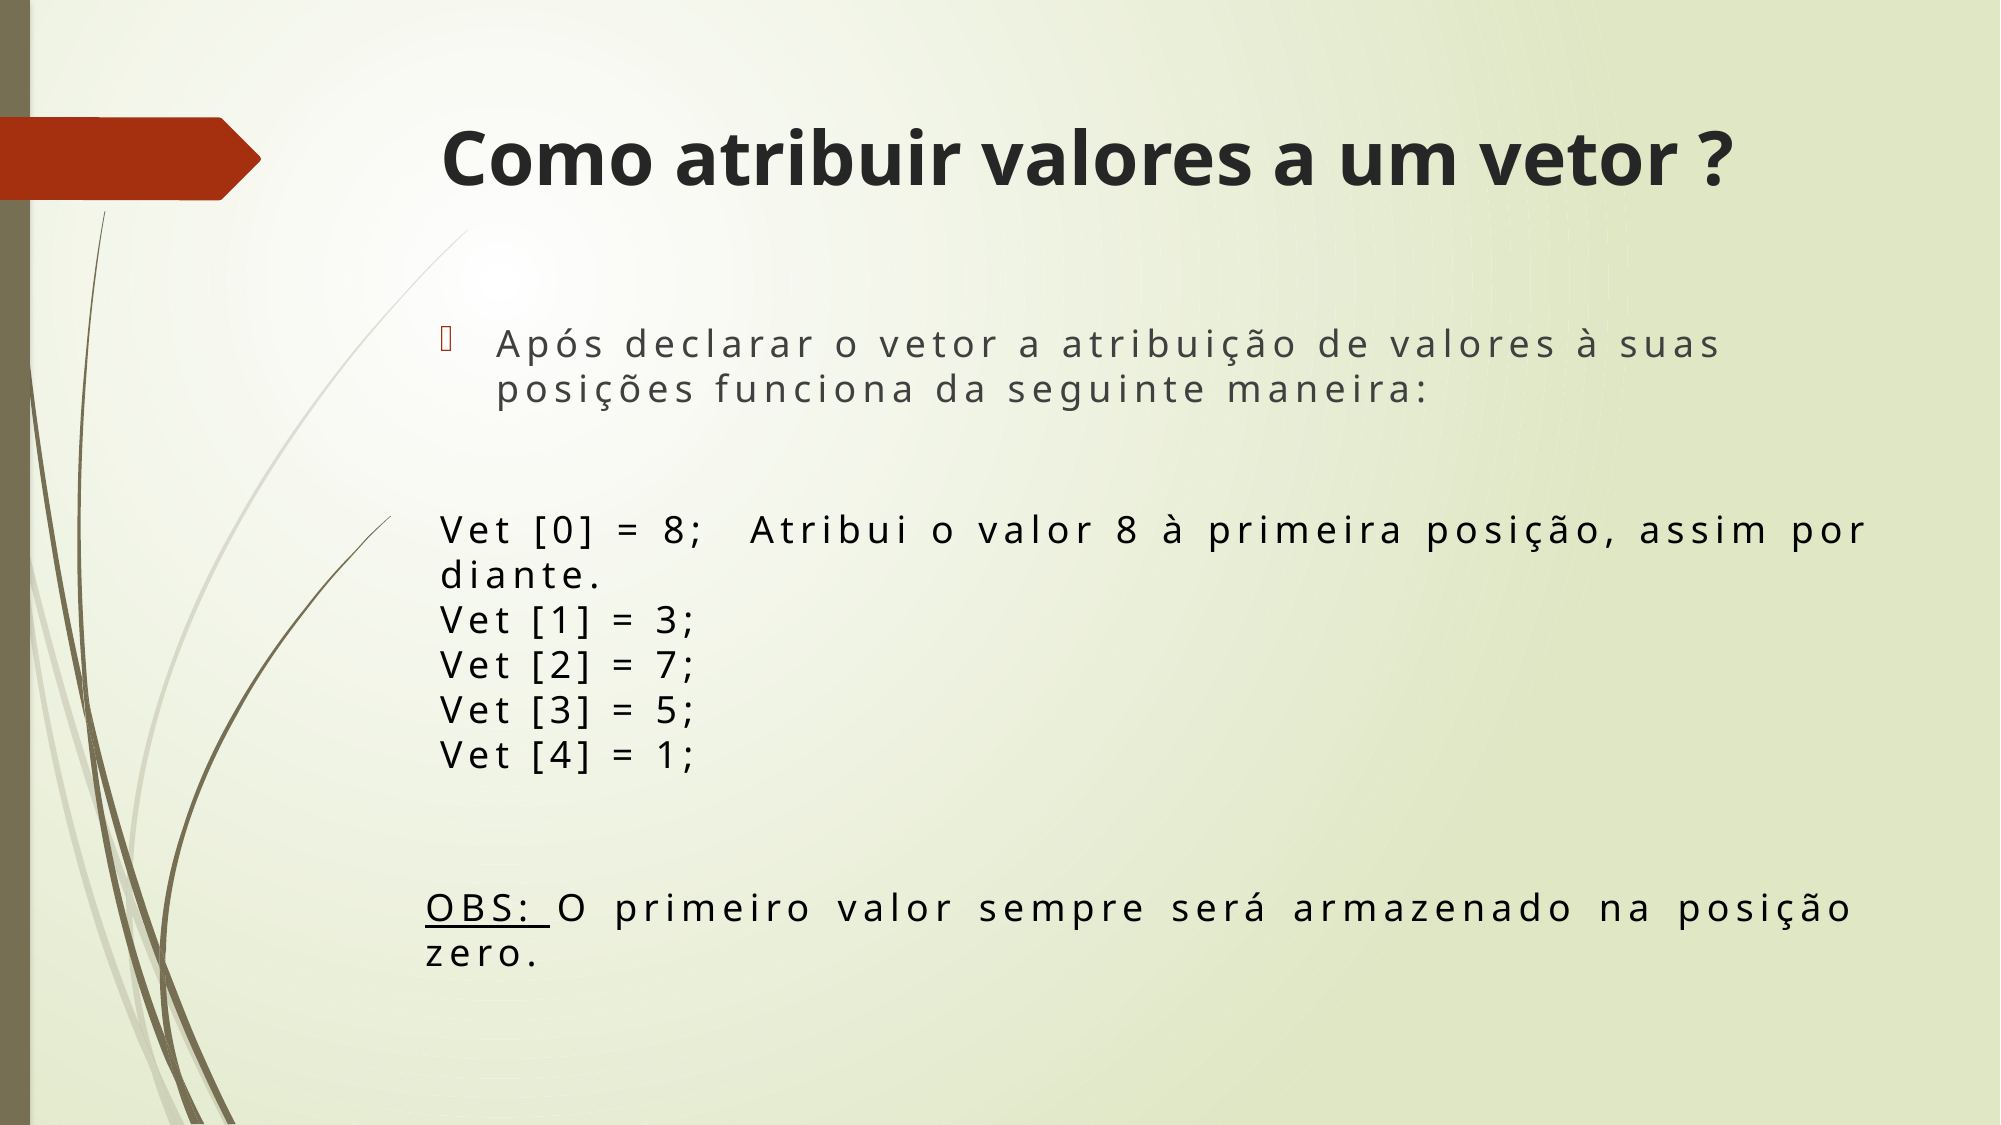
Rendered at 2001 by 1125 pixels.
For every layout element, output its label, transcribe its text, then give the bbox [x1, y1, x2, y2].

list Após declarar o vetor a atribuição de valores à suas posições funciona da seguinte maneira: [424, 312, 1888, 430]
text_box Vet [0] = 8; Atribui o valor 8 à primeira posição, assim por diante. Vet [1] = 3; Vet [2] = 7; Vet [3] = 5; Vet [4] = 1; [425, 498, 1888, 874]
title Como atribuir valores a um vetor ? [425, 102, 1888, 312]
text_box OBS: O primeiro valor sempre será armazenado na posição zero. [410, 877, 1874, 1027]
